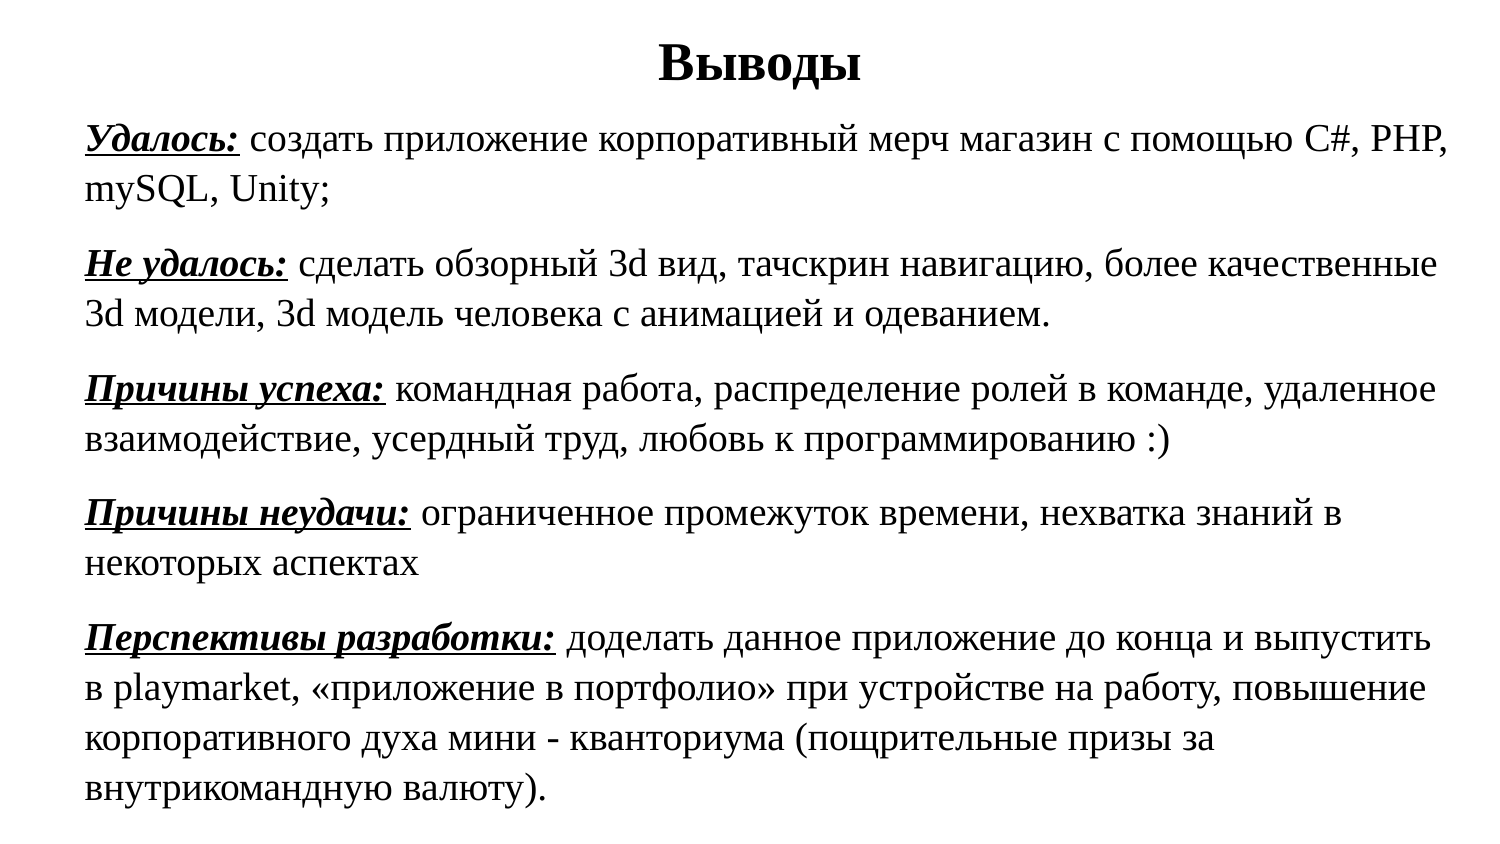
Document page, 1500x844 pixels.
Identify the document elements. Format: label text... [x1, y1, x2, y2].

title Выводы [61, 11, 1460, 106]
list Удалось: создать приложение корпоративный мерч магазин с помощью C#, PHP, mySQL, Unity; Не удалось: сделать обзорный 3d вид, тачскрин навигацию, более качественные 3d модели, 3d модель человека с анимацией и одеванием. Причины успеха: командная работа, распределение ролей в команде, удаленное взаимодействие, усердный труд, любовь к программированию :) Причины неудачи: ограниченное промежуток времени, нехватка знаний в некоторых аспектах Перспективы разработки: доделать данное приложение до конца и выпустить в playmarket, «приложение в портфолио» при устройстве на работу, повышение корпоративного духа мини - кванториума (пощрительные призы за внутрикомандную валюту). [69, 94, 1468, 656]
